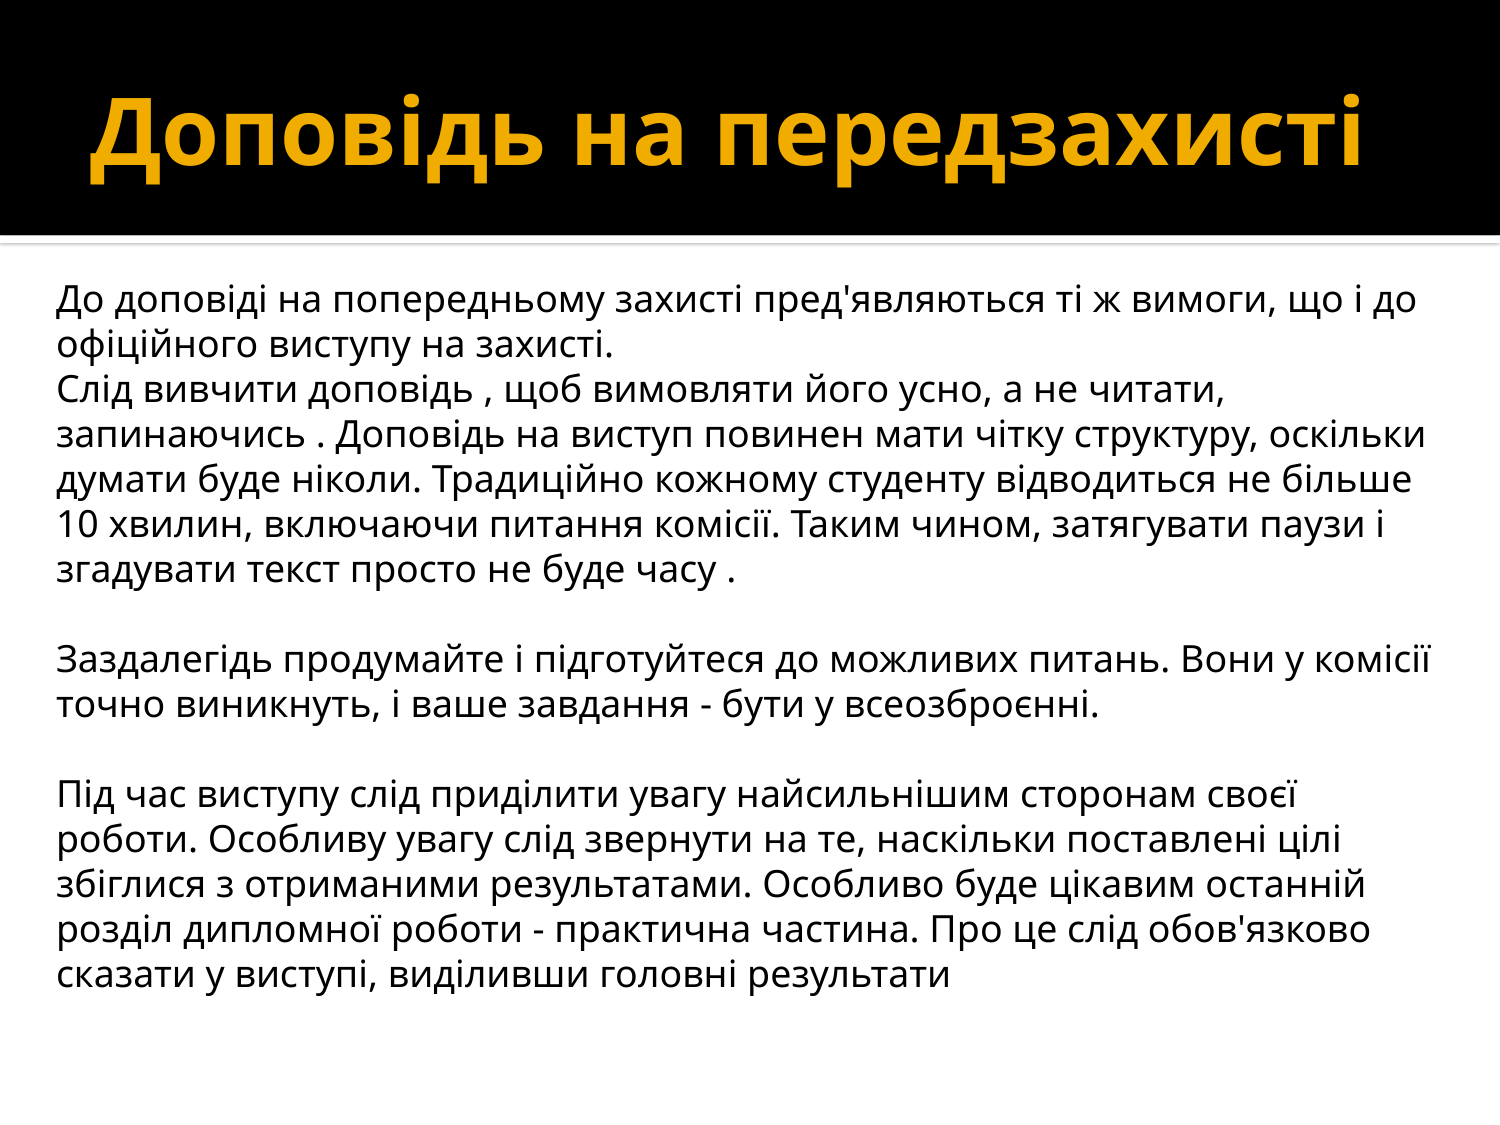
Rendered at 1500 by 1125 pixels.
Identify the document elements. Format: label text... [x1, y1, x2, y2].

title Доповідь на передзахисті [75, 24, 1425, 231]
text_box До доповіді на попередньому захисті пред'являються ті ж вимоги, що і до офіційного виступу на захисті. Слід вивчити доповідь , щоб вимовляти його усно, а не читати, запинаючись . Доповідь на виступ повинен мати чітку структуру, оскільки думати буде ніколи. Традиційно кожному студенту відводиться не більше 10 хвилин, включаючи питання комісії. Таким чином, затягувати паузи і згадувати текст просто не буде часу . Заздалегідь продумайте і підготуйтеся до можливих питань. Вони у комісії точно виникнуть, і ваше завдання - бути у всеозброєнні. Під час виступу слід приділити увагу найсильнішим сторонам своєї роботи. Особливу увагу слід звернути на те, наскільки поставлені цілі збіглися з отриманими результатами. Особливо буде цікавим останній розділ дипломної роботи - практична частина. Про це слід обов'язково сказати у виступі, виділивши головні результати [41, 267, 1459, 1125]
